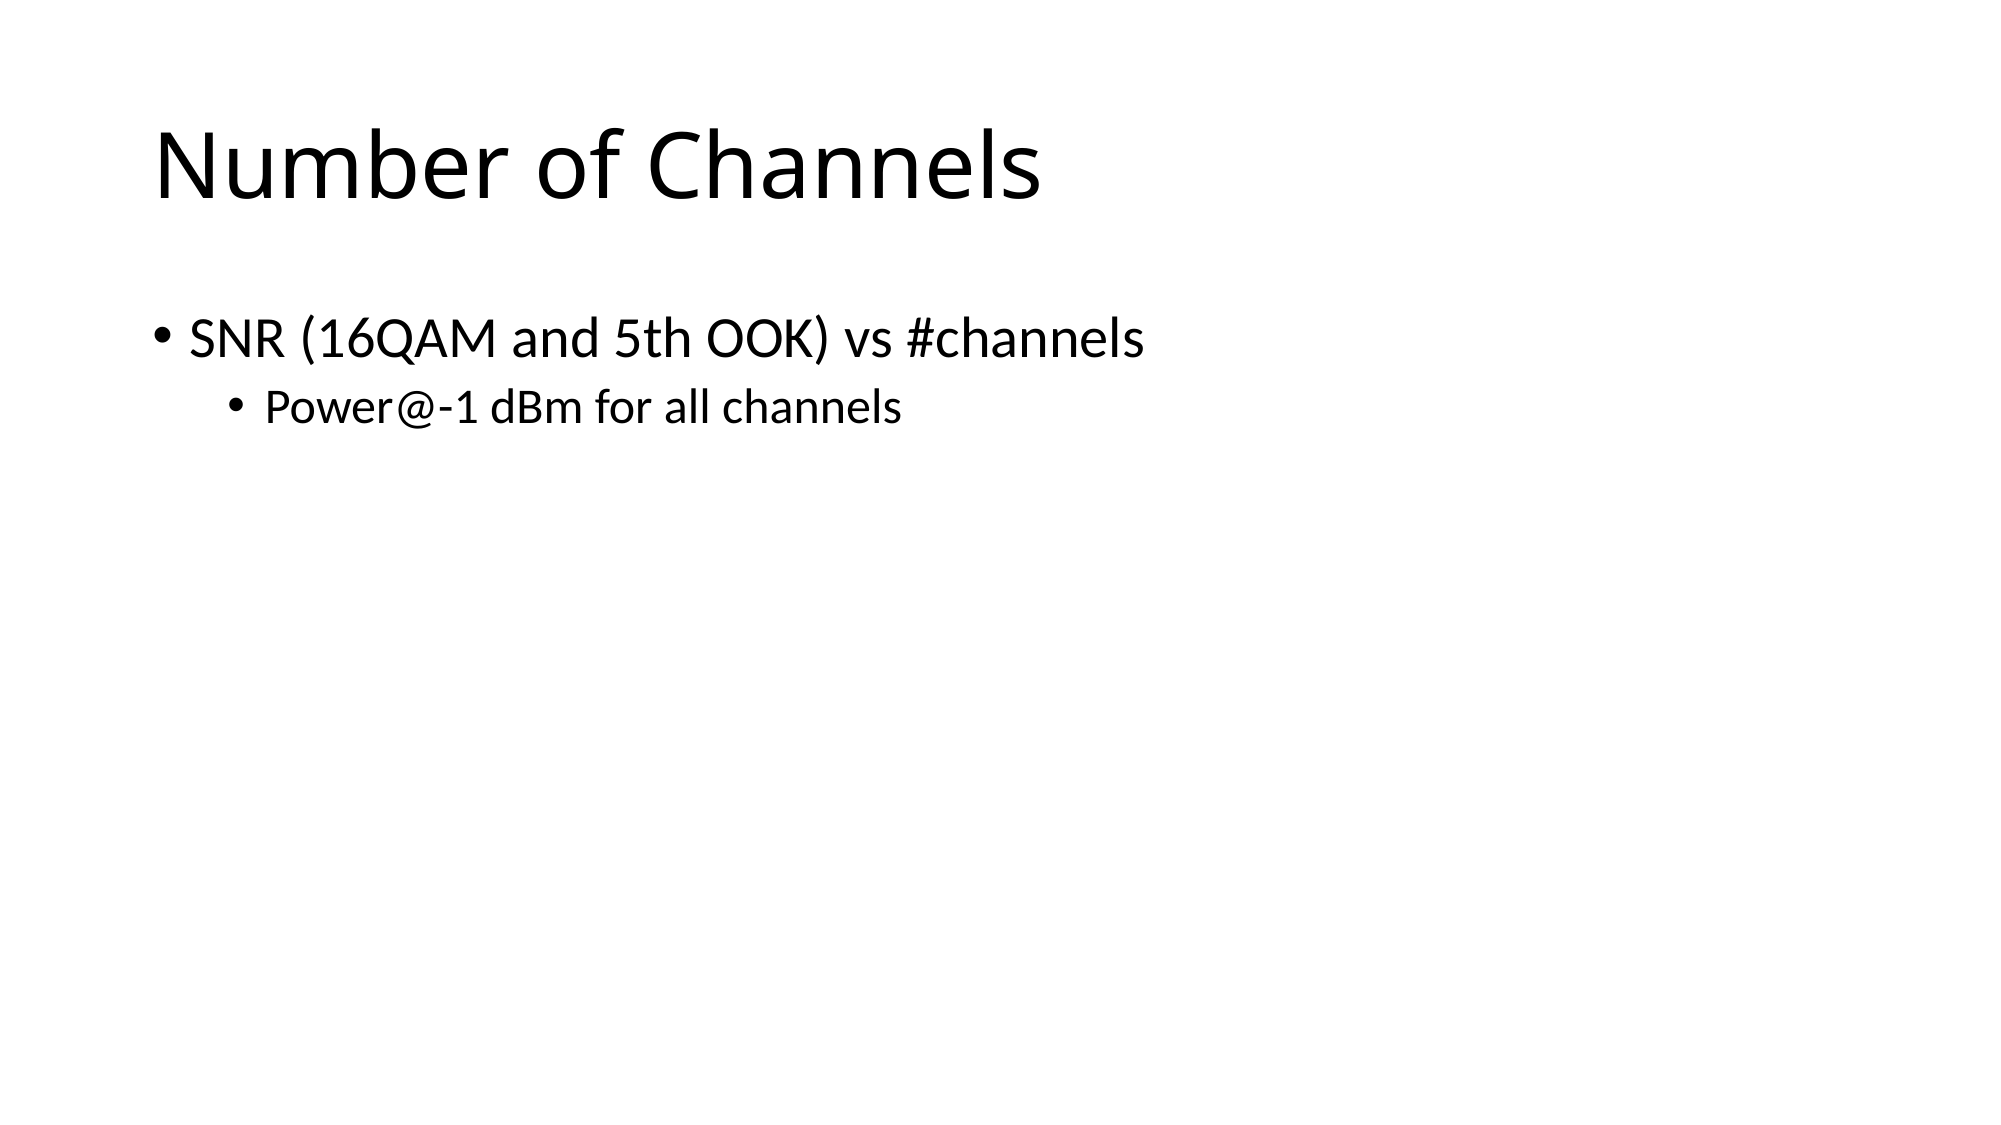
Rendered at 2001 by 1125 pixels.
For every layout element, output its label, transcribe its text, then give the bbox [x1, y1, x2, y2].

title Number of Channels [137, 59, 1863, 278]
list SNR (16QAM and 5th OOK) vs #channels Power@-1 dBm for all channels [137, 299, 1863, 1014]
